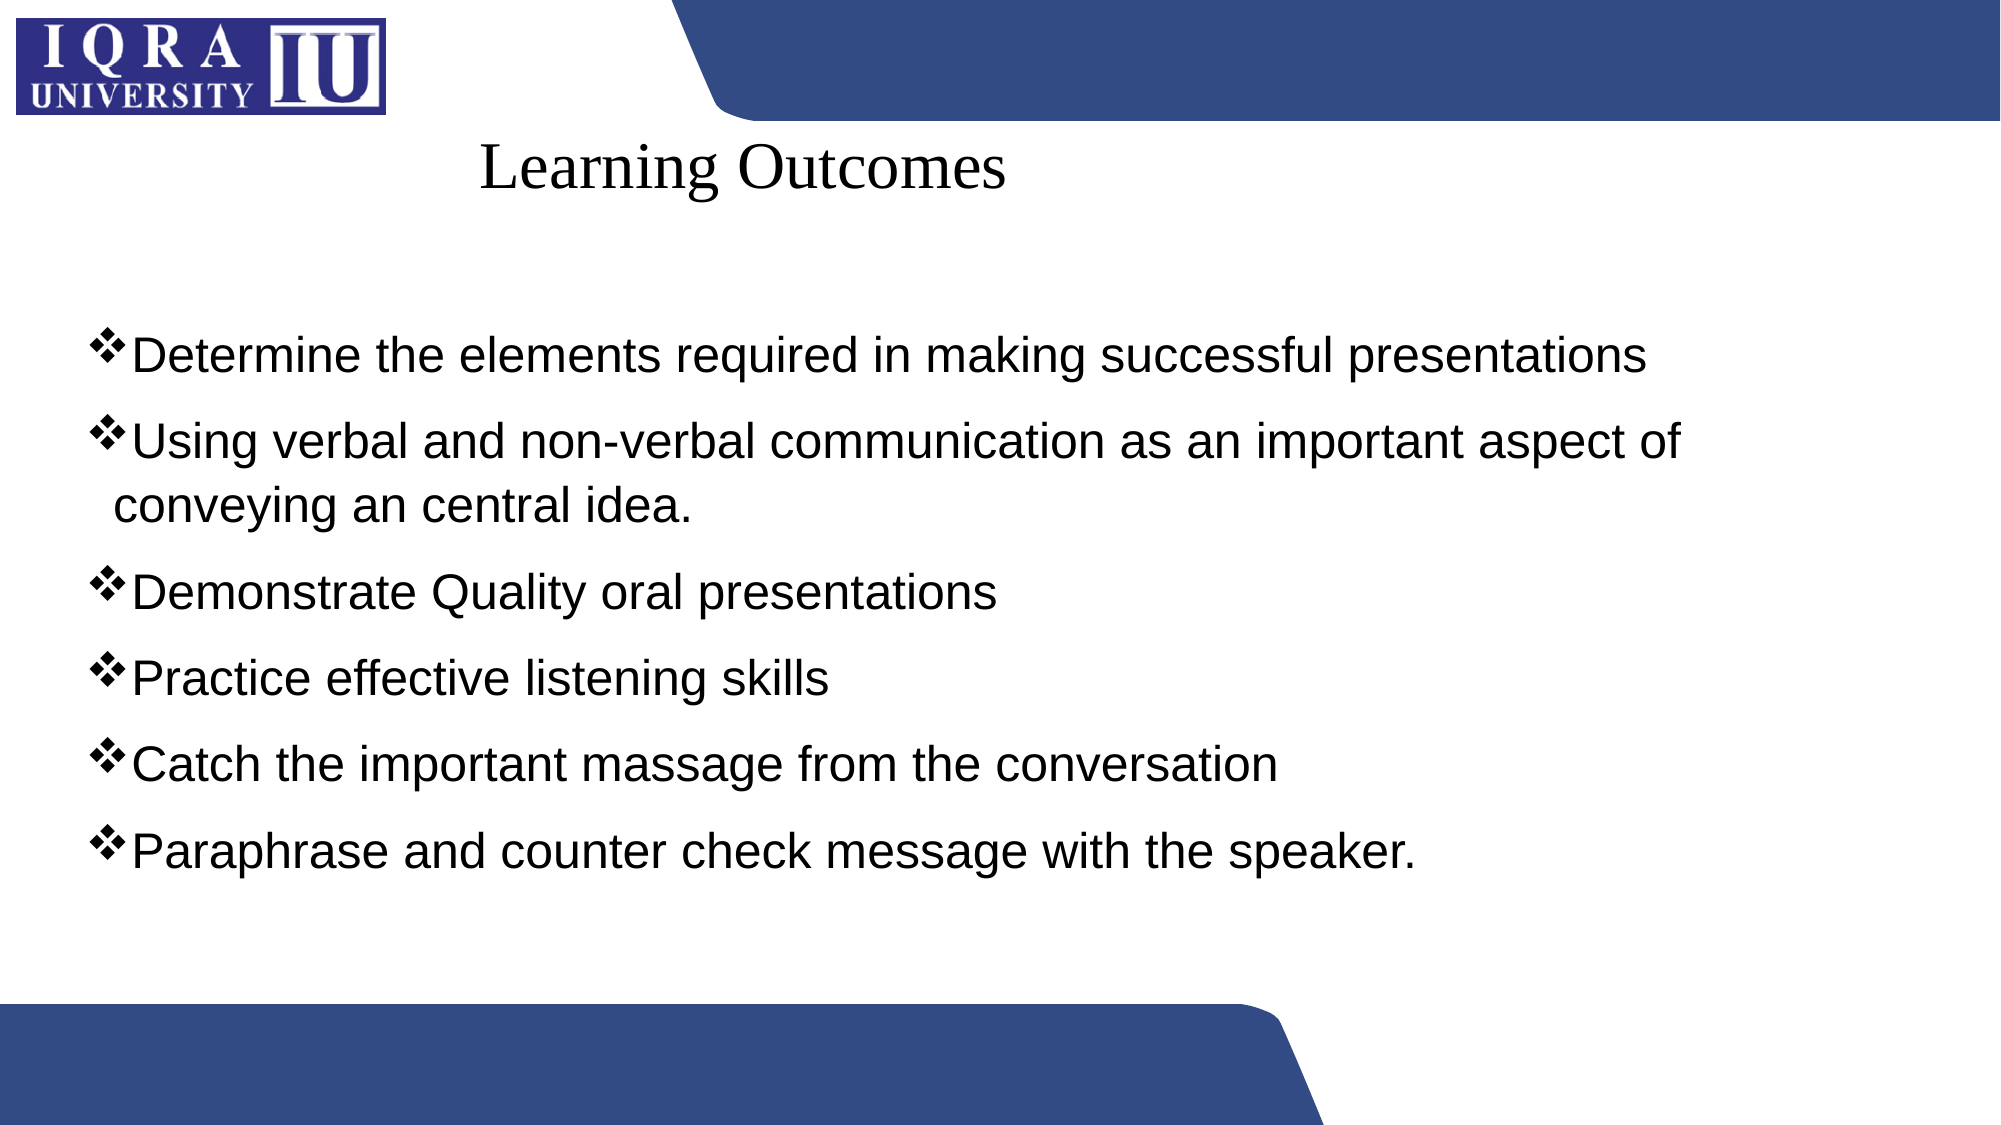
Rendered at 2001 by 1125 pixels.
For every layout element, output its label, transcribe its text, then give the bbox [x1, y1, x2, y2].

text_box Learning Outcomes [464, 114, 1300, 289]
text_box Determine the elements required in making successful presentations Using verbal and non-verbal communication as an important aspect of conveying an central idea. Demonstrate Quality oral presentations Practice effective listening skills Catch the important massage from the conversation Paraphrase and counter check message with the speaker. [70, 310, 1867, 886]
picture [16, 18, 386, 115]
